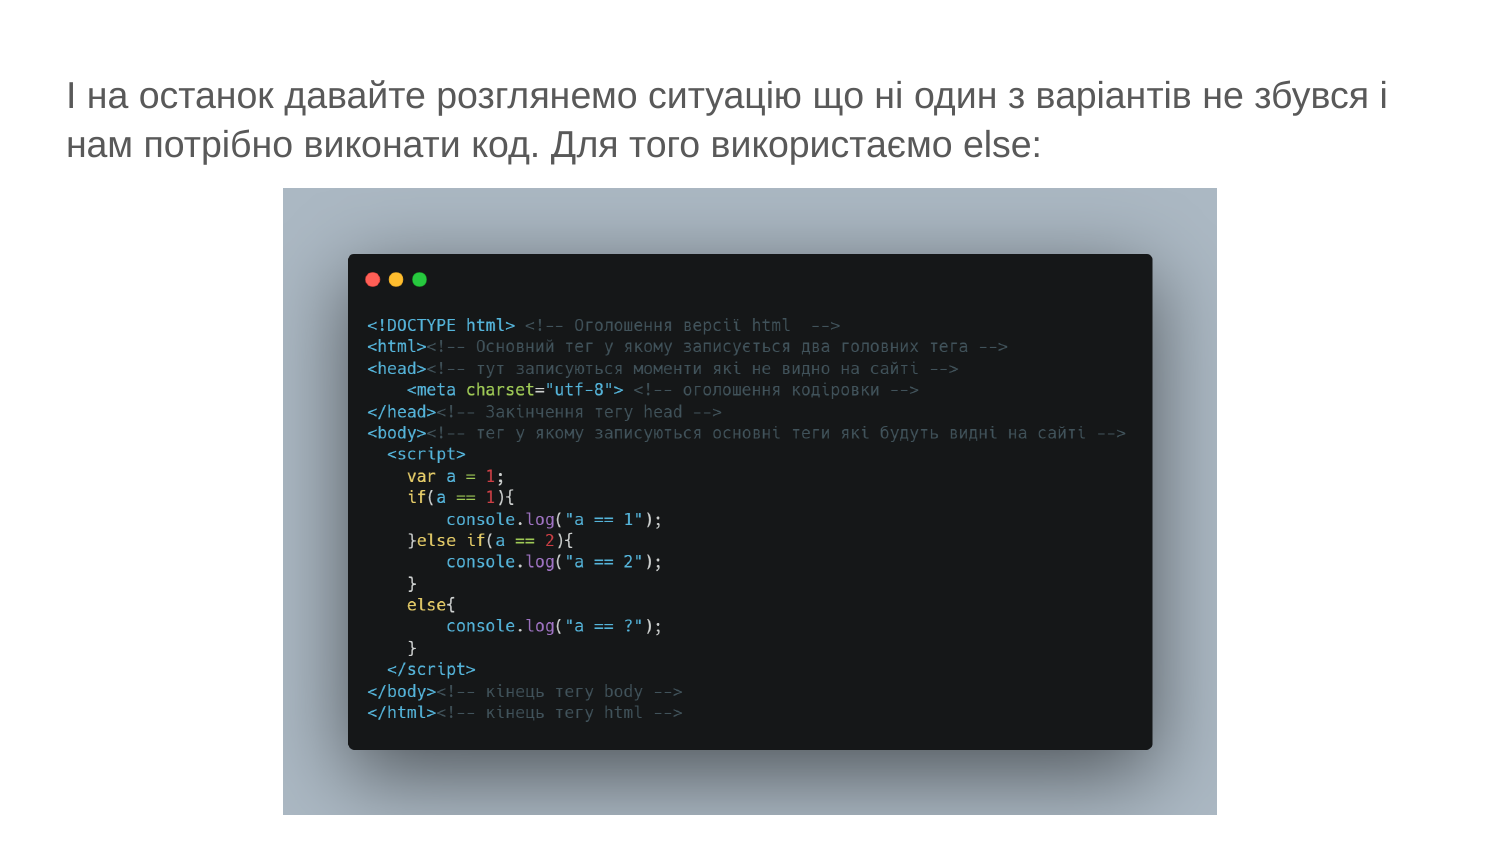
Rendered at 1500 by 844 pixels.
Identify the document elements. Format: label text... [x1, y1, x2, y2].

list І на останок давайте розглянемо ситуацію що ні один з варіантів не збувся і нам потрібно виконати код. Для того використаємо else: [51, 53, 1449, 750]
picture [283, 188, 1217, 815]
